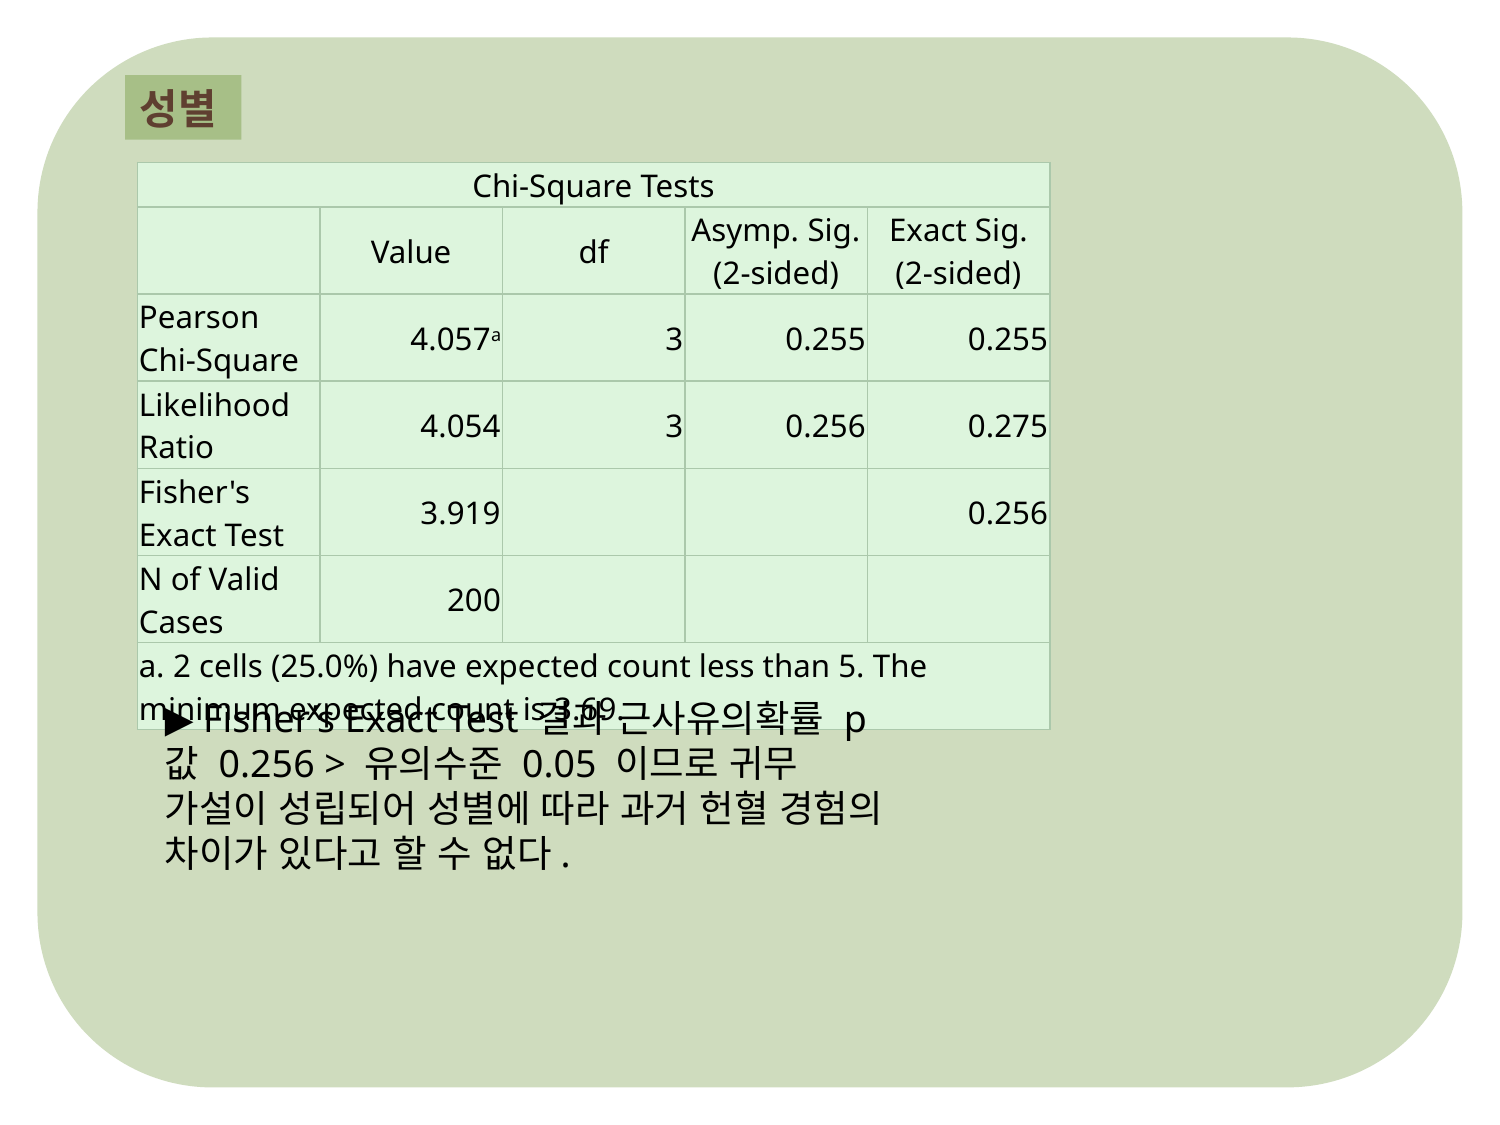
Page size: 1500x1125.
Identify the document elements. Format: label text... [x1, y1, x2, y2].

table_cell [686, 556, 867, 642]
table_cell [503, 556, 684, 642]
table_cell 0.255 [868, 295, 1049, 380]
table_cell a. 2 cells (25.0%) have expected count less than 5. The minimum expected count is 3.69. [138, 643, 1049, 729]
table_cell [868, 556, 1049, 642]
table_cell Likelihood Ratio [138, 382, 319, 468]
table_cell Exact Sig. (2-sided) [868, 208, 1049, 293]
table_cell [503, 469, 684, 555]
table_cell Value [321, 208, 502, 293]
table_header Chi-Square Tests [138, 163, 1049, 206]
table_cell 0.256 [868, 469, 1049, 555]
table_cell df [503, 208, 684, 293]
table_cell 0.275 [868, 382, 1049, 468]
table_cell Pearson Chi-Square [138, 295, 319, 380]
text_box 성별 [125, 75, 242, 140]
table_cell [686, 469, 867, 555]
table_cell Asymp. Sig. (2-sided) [686, 208, 867, 293]
text_box ▶ Fisher’s Exact Test 결과 근사유의확률 p값 0.256 > 유의수준 0.05 이므로 귀무 가설이 성립되어 성별에 따라 과거 헌혈 경험의 차이가 있다고 할 수 없다. [149, 687, 900, 883]
table_cell Fisher's Exact Test [138, 469, 319, 555]
text_box [35, 35, 1465, 1090]
table_cell 3.919 [321, 469, 502, 555]
table_cell N of Valid Cases [138, 556, 319, 642]
table_cell 200 [321, 556, 502, 642]
table_cell [138, 208, 319, 293]
table_cell 0.256 [686, 382, 867, 468]
table_cell 4.057a [321, 295, 502, 380]
table_cell 3 [503, 295, 684, 380]
table_cell 0.255 [686, 295, 867, 380]
table_cell 3 [503, 382, 684, 468]
table_cell 4.054 [321, 382, 502, 468]
